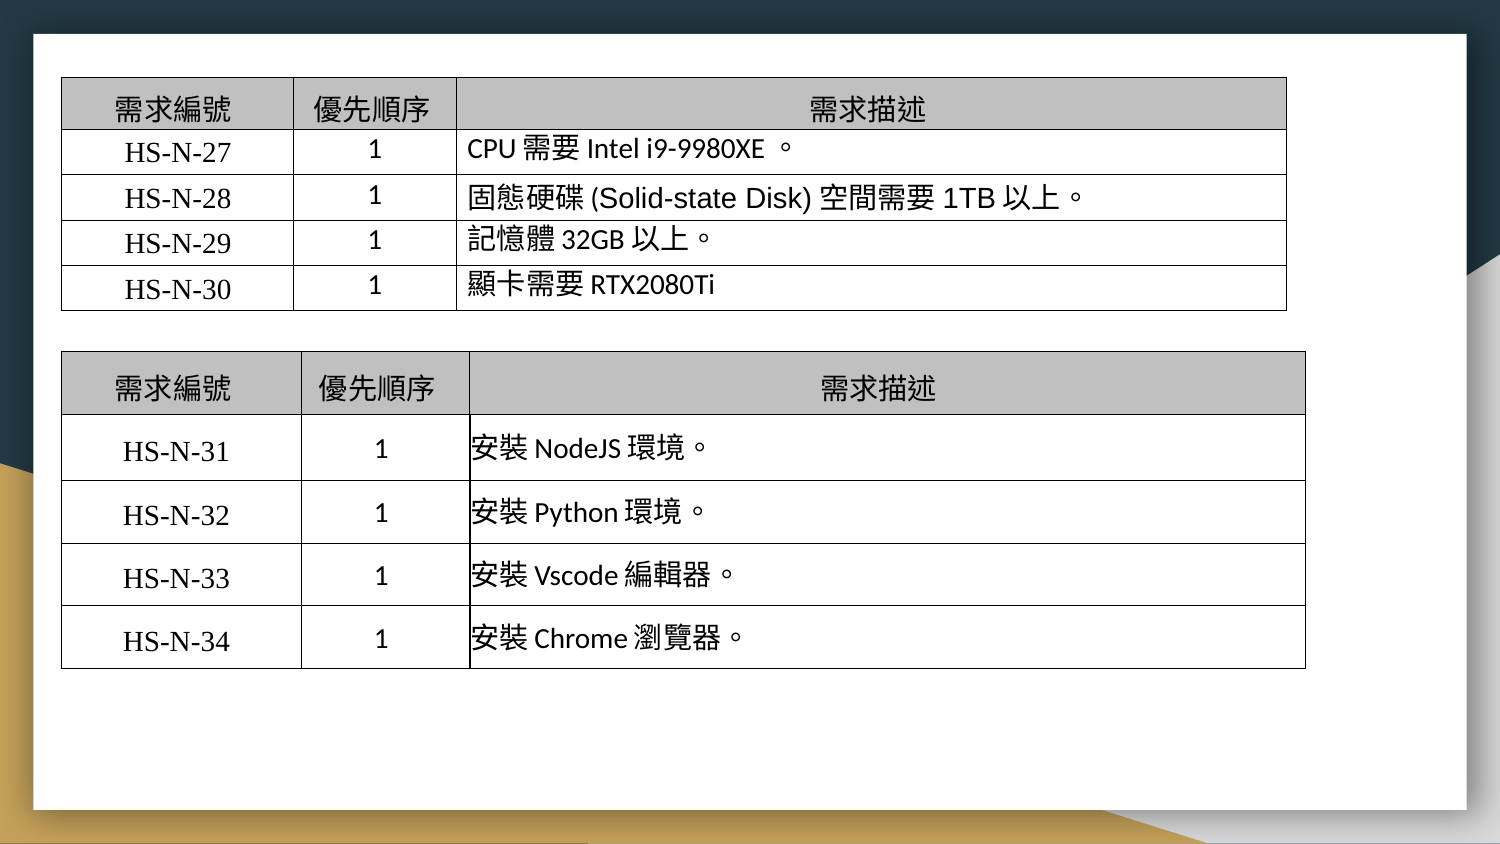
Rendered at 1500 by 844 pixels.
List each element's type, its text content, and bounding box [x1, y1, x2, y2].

table_header 優先順序 [294, 78, 456, 129]
table_cell 記憶體32GB以上。 [457, 221, 1286, 265]
table_cell HS-N-34 [62, 606, 301, 668]
table_cell 固態硬碟(Solid-state Disk)空間需要1TB以上。 [457, 175, 1286, 220]
table_cell 安裝NodeJS環境。 [471, 415, 1305, 480]
table_cell 1 [302, 606, 469, 668]
table_cell HS-N-31 [62, 415, 301, 480]
table_cell 安裝Vscode編輯器。 [471, 544, 1305, 605]
table_cell 安裝Chrome瀏覽器。 [471, 606, 1305, 668]
table_cell HS-N-30 [62, 266, 293, 310]
table_cell HS-N-28 [62, 175, 293, 220]
table_cell 1 [294, 175, 456, 220]
table_cell HS-N-29 [62, 221, 293, 265]
table_cell HS-N-33 [62, 544, 301, 605]
table_cell HS-N-32 [62, 481, 301, 543]
table_cell 1 [294, 130, 456, 174]
table_cell 1 [294, 266, 456, 310]
table_cell 1 [302, 481, 469, 543]
table_cell 1 [294, 221, 456, 265]
table_header 需求編號 [62, 78, 293, 129]
table_cell 1 [302, 544, 469, 605]
table_cell 1 [302, 415, 469, 480]
table_cell 安裝Python環境。 [471, 481, 1305, 543]
table_cell CPU需要Intel i9-9980XE。 [457, 130, 1286, 174]
table_header 需求描述 [470, 352, 1305, 414]
table_header 需求編號 [62, 352, 301, 414]
table_header 優先順序 [302, 352, 469, 414]
table_cell 顯卡需要RTX2080Ti [457, 266, 1286, 310]
table_header 需求描述 [457, 78, 1286, 129]
table_cell HS-N-27 [62, 130, 293, 174]
